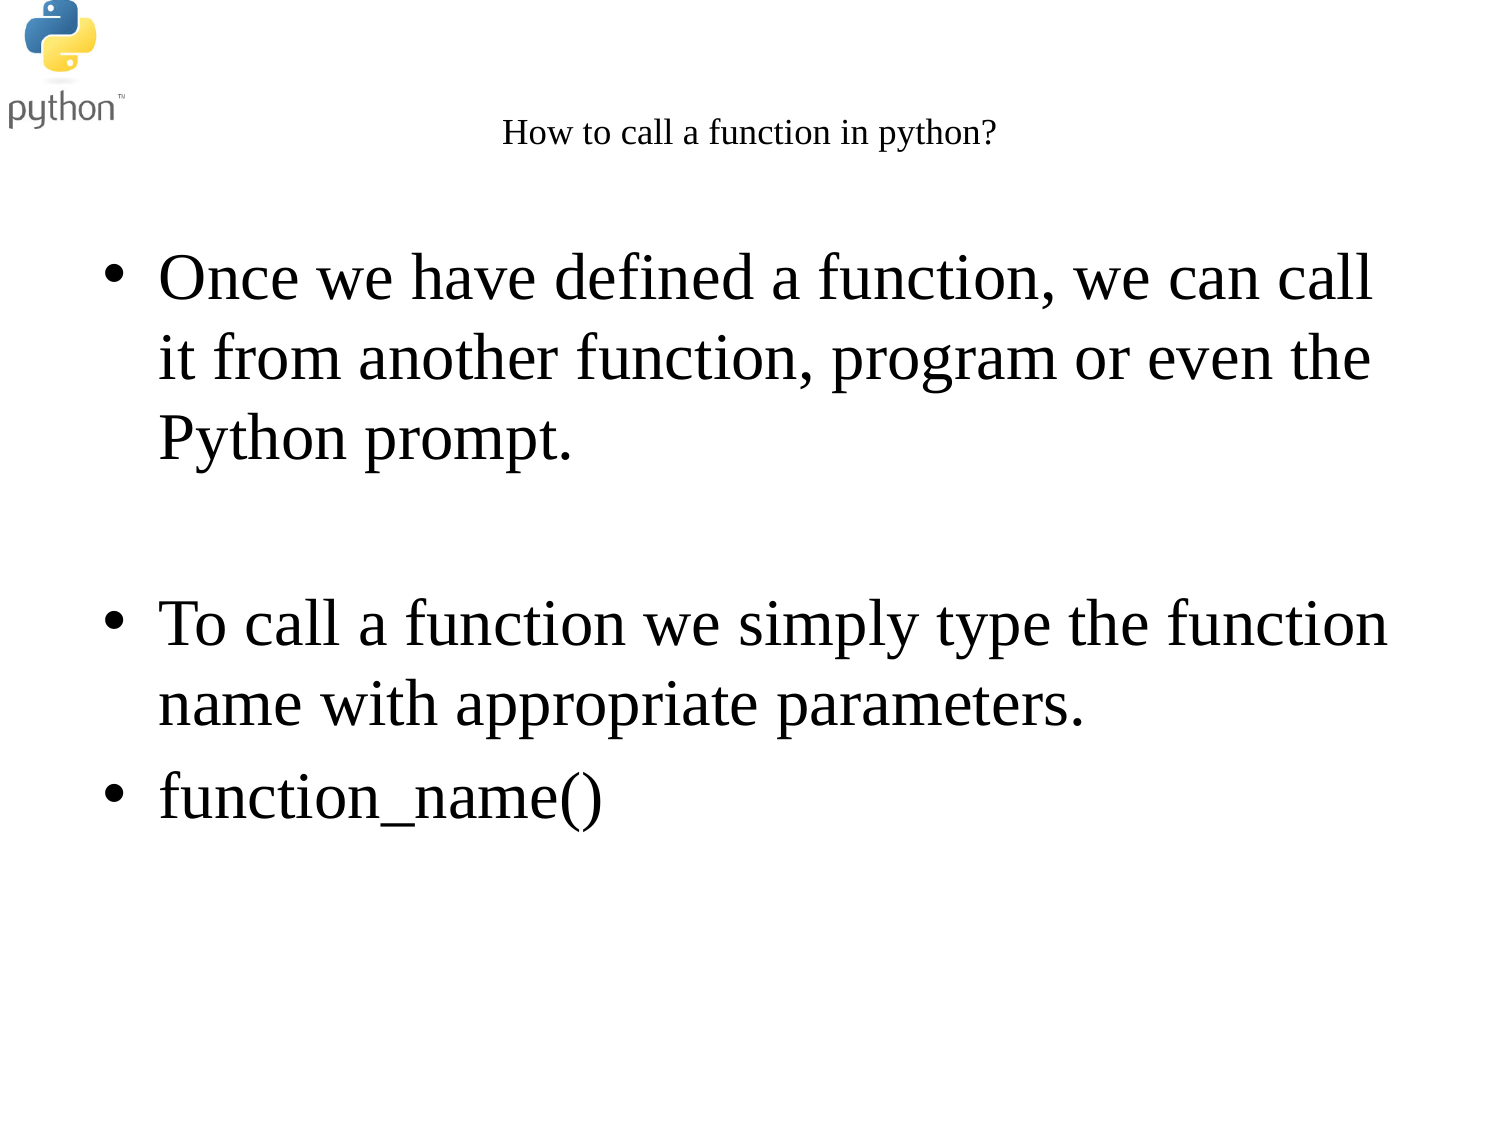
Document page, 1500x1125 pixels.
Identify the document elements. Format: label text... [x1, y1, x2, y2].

list Once we have defined a function, we can call it from another function, program or even the Python prompt. To call a function we simply type the function name with appropriate parameters. function_name() [87, 224, 1438, 968]
picture [9, 0, 126, 130]
title How to call a function in python? [75, 99, 1425, 205]
